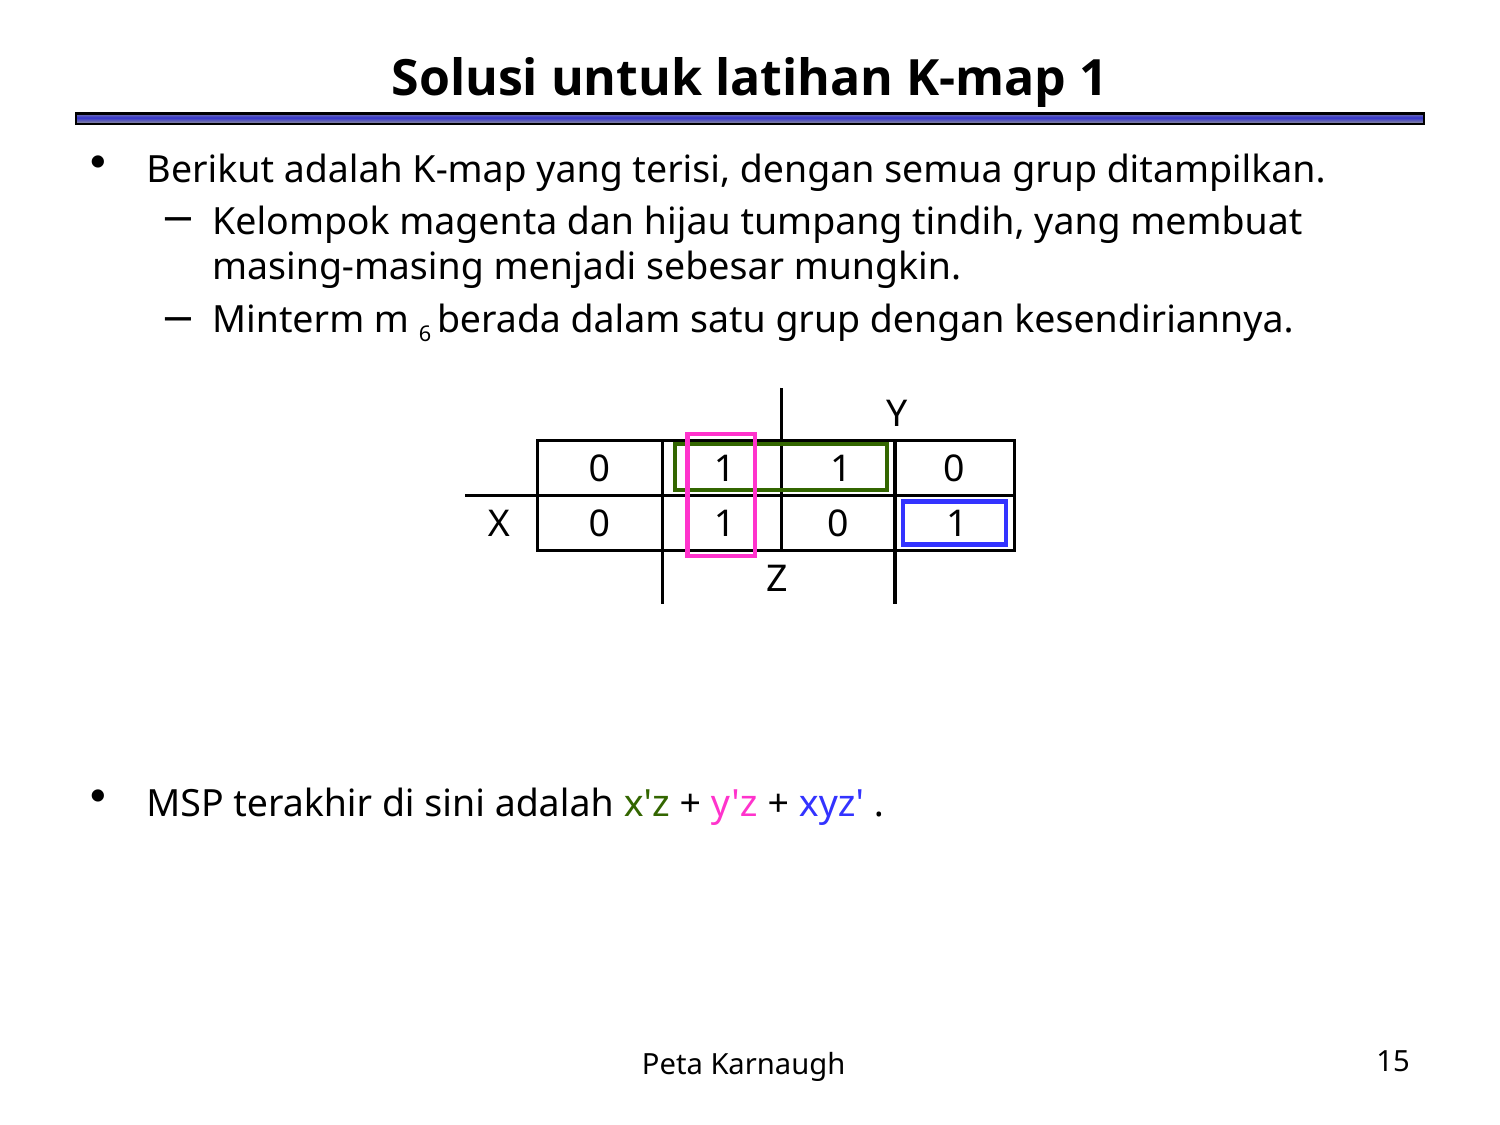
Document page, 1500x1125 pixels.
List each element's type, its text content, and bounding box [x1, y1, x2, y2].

title Solusi untuk latihan K-map 1 [75, 37, 1425, 113]
footer Peta Karnaugh [450, 1025, 1038, 1100]
list Berikut adalah K-map yang terisi, dengan semua grup ditampilkan. Kelompok magenta dan hijau tumpang tindih, yang membuat masing-masing menjadi sebesar mungkin. Minterm m 6 berada dalam satu grup dengan kesendiriannya. MSP terakhir di sini adalah x'z + y'z + xyz' . [75, 137, 1425, 988]
slide_number 15 [1112, 1025, 1425, 1100]
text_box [449, 387, 1022, 631]
